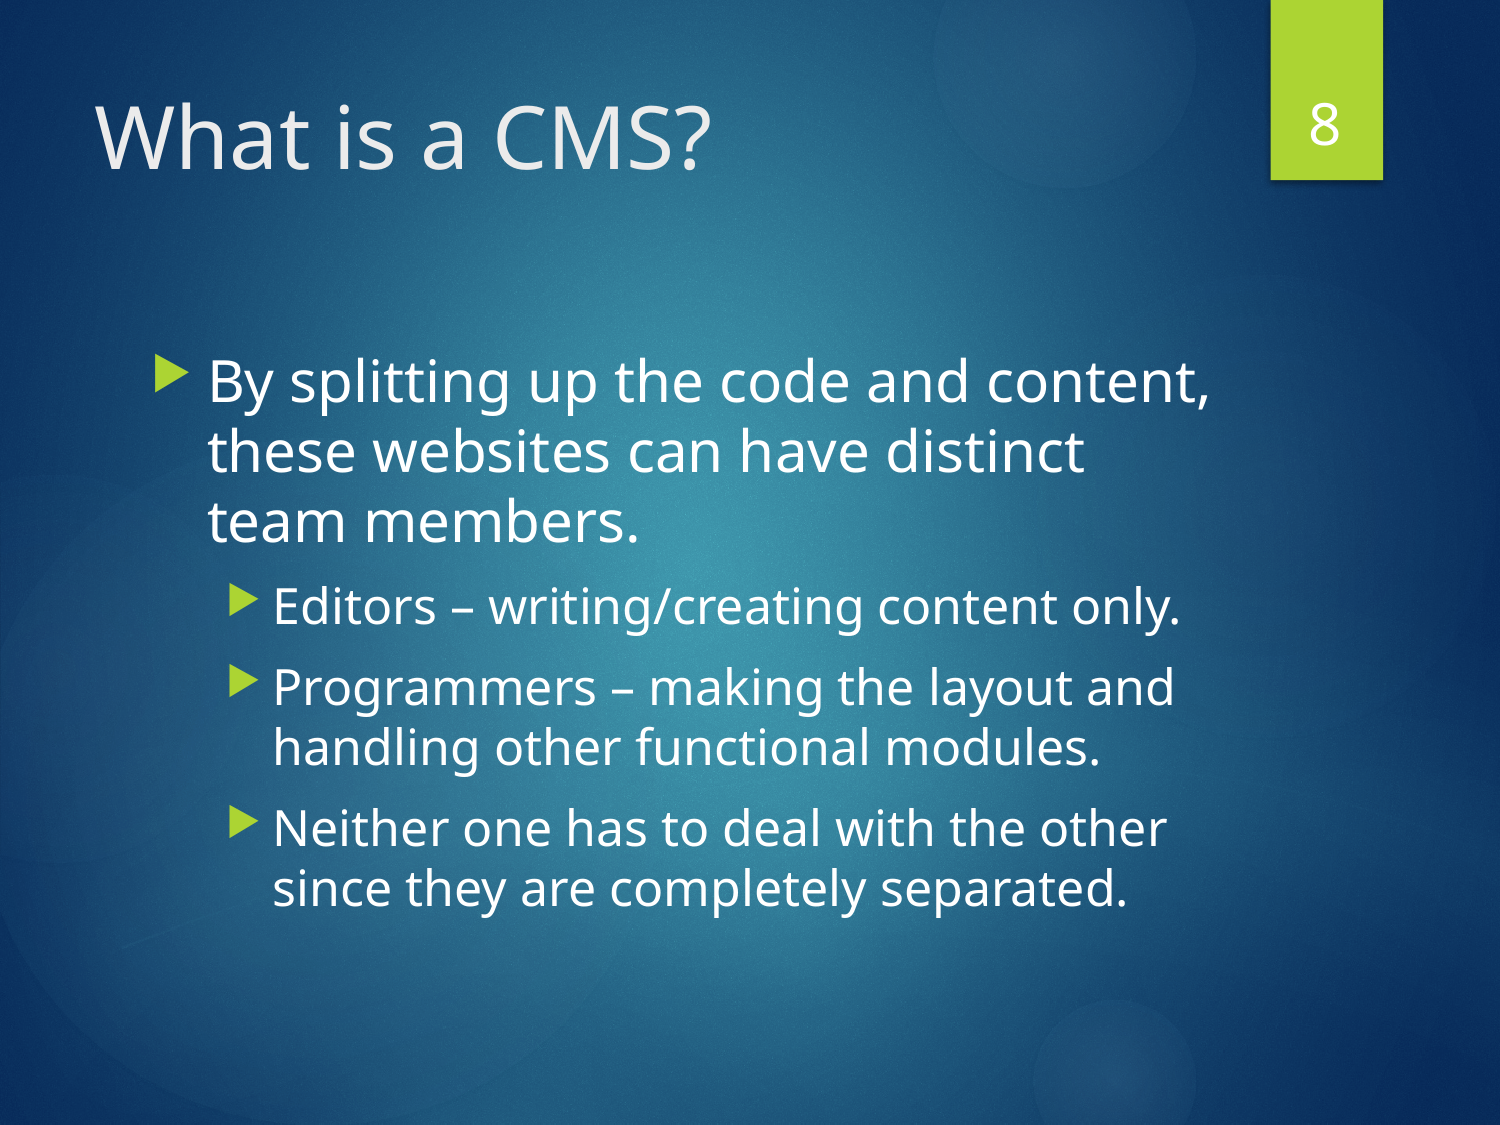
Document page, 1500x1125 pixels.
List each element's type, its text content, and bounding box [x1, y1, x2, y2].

slide_number 8 [1273, 48, 1378, 175]
title What is a CMS? [79, 74, 1237, 304]
list By splitting up the code and content, these websites can have distinct team members. Editors – writing/creating content only. Programmers – making the layout and handling other functional modules. Neither one has to deal with the other since they are completely separated. [135, 336, 1237, 1025]
